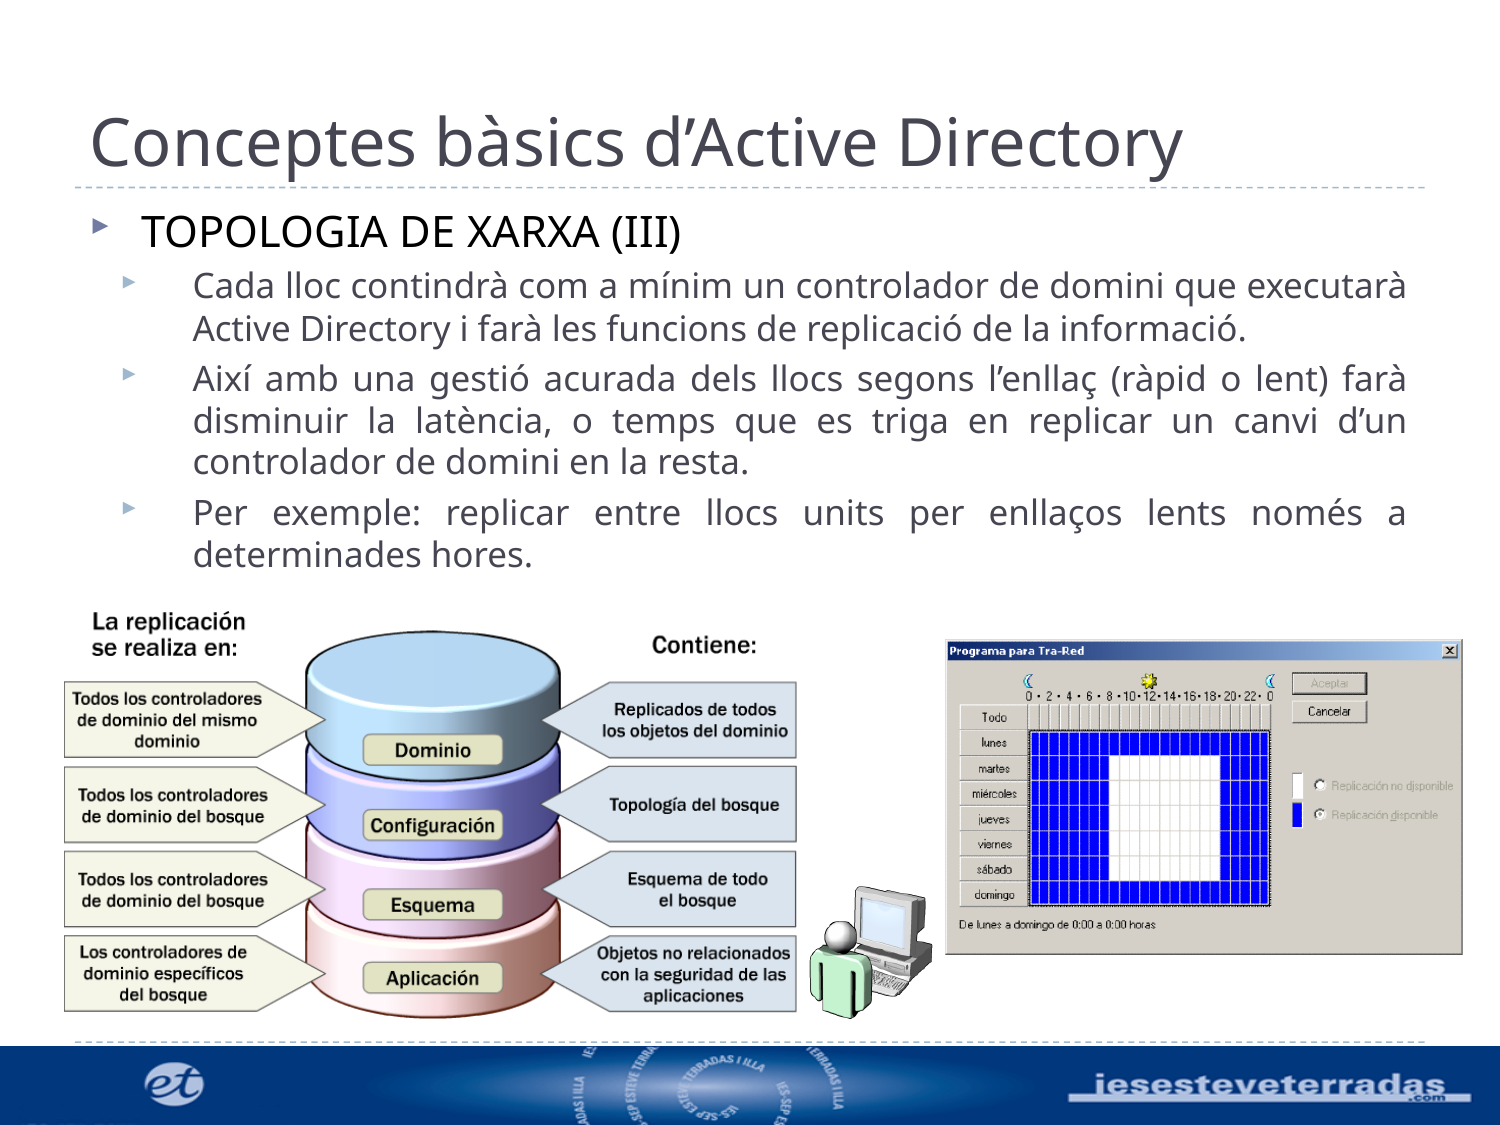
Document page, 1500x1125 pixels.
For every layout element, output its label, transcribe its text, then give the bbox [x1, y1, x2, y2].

text_box TOPOLOGIA DE XARXA (III) Cada lloc contindrà com a mínim un controlador de domini que executarà Active Directory i farà les funcions de replicació de la informació. Així amb una gestió acurada dels llocs segons l’enllaç (ràpid o lent) farà disminuir la latència, o temps que es triga en replicar un canvi d’un controlador de domini en la resta. Per exemple: replicar entre llocs units per enllaços lents només a determinades hores. [74, 196, 1423, 598]
picture [64, 609, 798, 1024]
text_box Conceptes bàsics d’Active Directory [75, 37, 1425, 188]
picture [808, 633, 1463, 1024]
picture [0, 1046, 1500, 1125]
